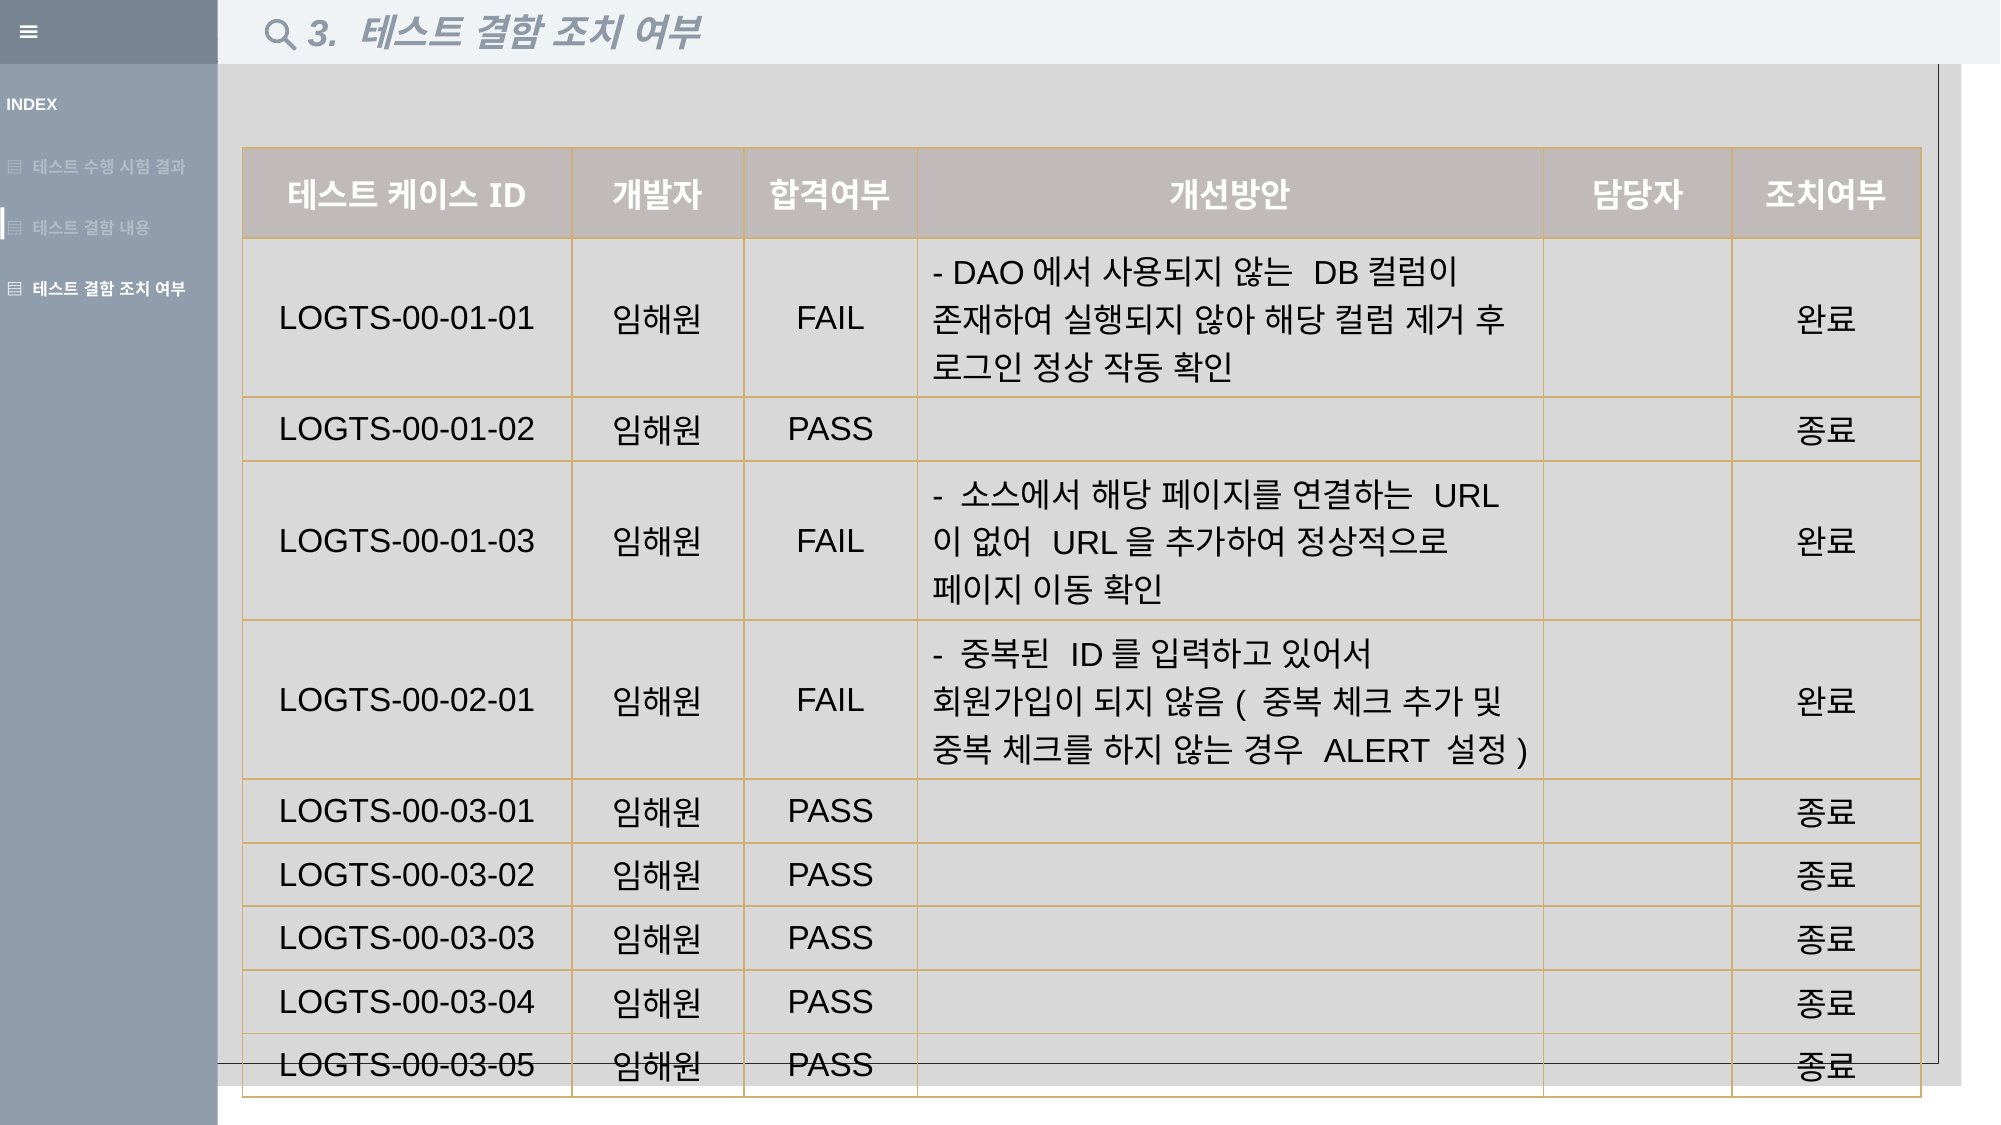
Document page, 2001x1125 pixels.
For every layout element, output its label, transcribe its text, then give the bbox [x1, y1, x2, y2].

table_cell [1544, 398, 1731, 460]
table_cell 임해원 [573, 907, 743, 969]
text_box [19, 34, 38, 39]
table_header 조치여부 [1733, 149, 1920, 237]
text_box [19, 24, 38, 29]
table_cell [1544, 1034, 1731, 1096]
table_cell LOGTS-00-02-01 [243, 621, 571, 778]
table_cell PASS [745, 844, 917, 905]
table_header 담당자 [1544, 149, 1731, 237]
table_cell [918, 398, 1543, 460]
text_box [0, 206, 6, 240]
table_cell 종료 [1733, 1034, 1920, 1096]
table_cell 완료 [1733, 621, 1920, 778]
table_cell - 소스에서 해당 페이지를 연결하는 URL이 없어 URL을 추가하여 정상적으로 페이지 이동 확인 [918, 462, 1543, 619]
table_cell 임해원 [573, 780, 743, 842]
table_cell ▤ 테스트 수행 시험 결과 [0, 130, 218, 191]
table_cell FAIL [745, 239, 917, 396]
table_cell 완료 [1733, 462, 1920, 619]
table_cell FAIL [745, 462, 917, 619]
table_cell LOGTS-00-01-01 [243, 239, 571, 396]
table_cell [1544, 844, 1731, 905]
table_cell - DAO에서 사용되지 않는 DB컬럼이 존재하여 실행되지 않아 해당 컬럼 제거 후 로그인 정상 작동 확인 [918, 239, 1543, 396]
table_cell LOGTS-00-03-05 [243, 1034, 571, 1096]
table_cell 임해원 [573, 1034, 743, 1096]
table_cell PASS [745, 907, 917, 969]
table_cell FAIL [745, 621, 917, 778]
table_cell ▤ 테스트 결함 조치 여부 [0, 251, 218, 312]
table_cell LOGTS-00-01-02 [243, 398, 571, 460]
table_cell 종료 [1733, 971, 1920, 1033]
table_cell [1544, 621, 1731, 778]
table_header INDEX [0, 69, 218, 130]
table_cell [918, 1034, 1543, 1096]
table_cell PASS [745, 1034, 917, 1096]
table_cell [1544, 239, 1731, 396]
table_cell 종료 [1733, 907, 1920, 969]
table_cell PASS [745, 398, 917, 460]
table_cell [1544, 907, 1731, 969]
table_cell LOGTS-00-03-01 [243, 780, 571, 842]
table_cell [1544, 780, 1731, 842]
table_header 개발자 [573, 149, 743, 237]
table_cell LOGTS-00-03-02 [243, 844, 571, 905]
table_cell 임해원 [573, 398, 743, 460]
table_cell 임해원 [573, 462, 743, 619]
table_cell 임해원 [573, 239, 743, 396]
table_cell [1544, 971, 1731, 1033]
table_header 테스트 케이스ID [243, 149, 571, 237]
table_cell 임해원 [573, 971, 743, 1033]
table_header 합격여부 [745, 149, 917, 237]
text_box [264, 18, 293, 53]
table_cell PASS [745, 780, 917, 842]
table_cell PASS [745, 971, 917, 1033]
table_cell [918, 971, 1543, 1033]
table_cell ▤ 테스트 결함 내용 [0, 191, 218, 251]
table_cell 완료 [1733, 239, 1920, 396]
table_header 개선방안 [918, 149, 1543, 237]
table_cell [918, 907, 1543, 969]
text_box [0, 63, 219, 1125]
table_cell [918, 780, 1543, 842]
table_cell LOGTS-00-03-04 [243, 971, 571, 1033]
table_cell - 중복된 ID를 입력하고 있어서 회원가입이 되지 않음( 중복 체크 추가 및 중복 체크를 하지 않는 경우 ALERT 설정) [918, 621, 1543, 778]
text_box 3. 테스트 결함 조치 여부 [219, 0, 2000, 65]
text_box [0, 0, 219, 63]
table_cell [1544, 462, 1731, 619]
table_cell [918, 844, 1543, 905]
table_cell 종료 [1733, 780, 1920, 842]
table_cell LOGTS-00-03-03 [243, 907, 571, 969]
table_cell 임해원 [573, 844, 743, 905]
table_cell 종료 [1733, 844, 1920, 905]
text_box [19, 29, 38, 34]
table_cell 종료 [1733, 398, 1920, 460]
table_cell LOGTS-00-01-03 [243, 462, 571, 619]
table_cell 임해원 [573, 621, 743, 778]
